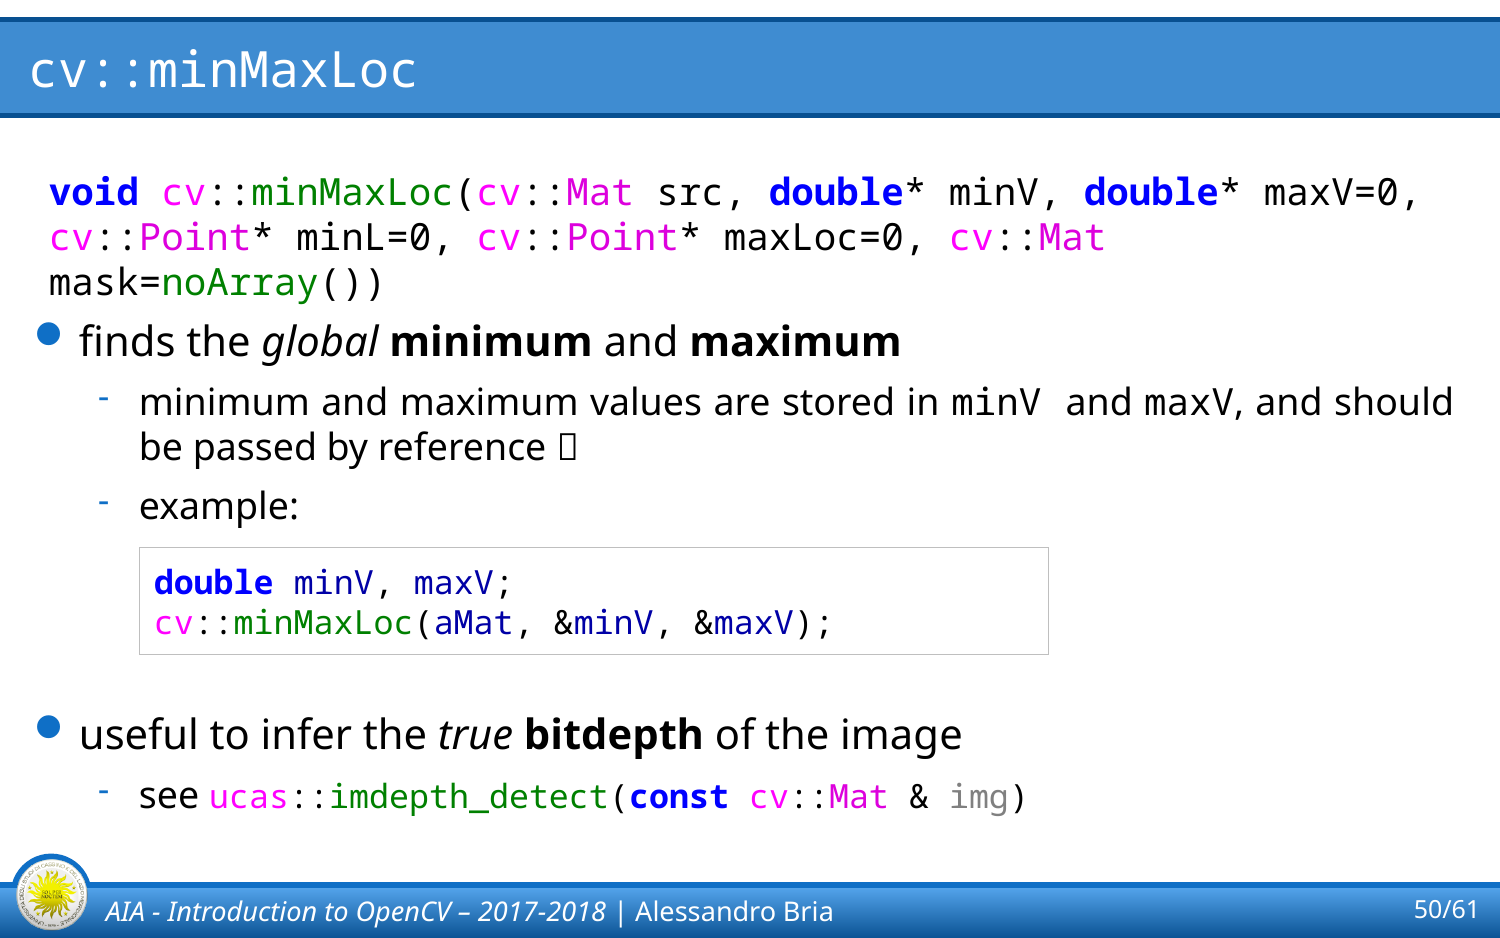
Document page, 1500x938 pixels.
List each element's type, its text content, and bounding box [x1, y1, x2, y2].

title cv::minMaxLoc [0, 18, 1500, 117]
text_box double minV, maxV; cv::minMaxLoc(aMat, &minV, &maxV); [139, 547, 1049, 655]
list finds the global minimum and maximum minimum and maximum values are stored in minV and maxV, and should be passed by reference  example: useful to infer the true bitdepth of the image see ucas::imdepth_detect(const cv::Mat & img) [33, 311, 1455, 533]
text_box void cv::minMaxLoc(cv::Mat src, double* minV, double* maxV=0, cv::Point* minL=0, cv::Point* maxLoc=0, cv::Mat mask=noArray()) [33, 160, 1471, 311]
picture [15, 858, 88, 931]
